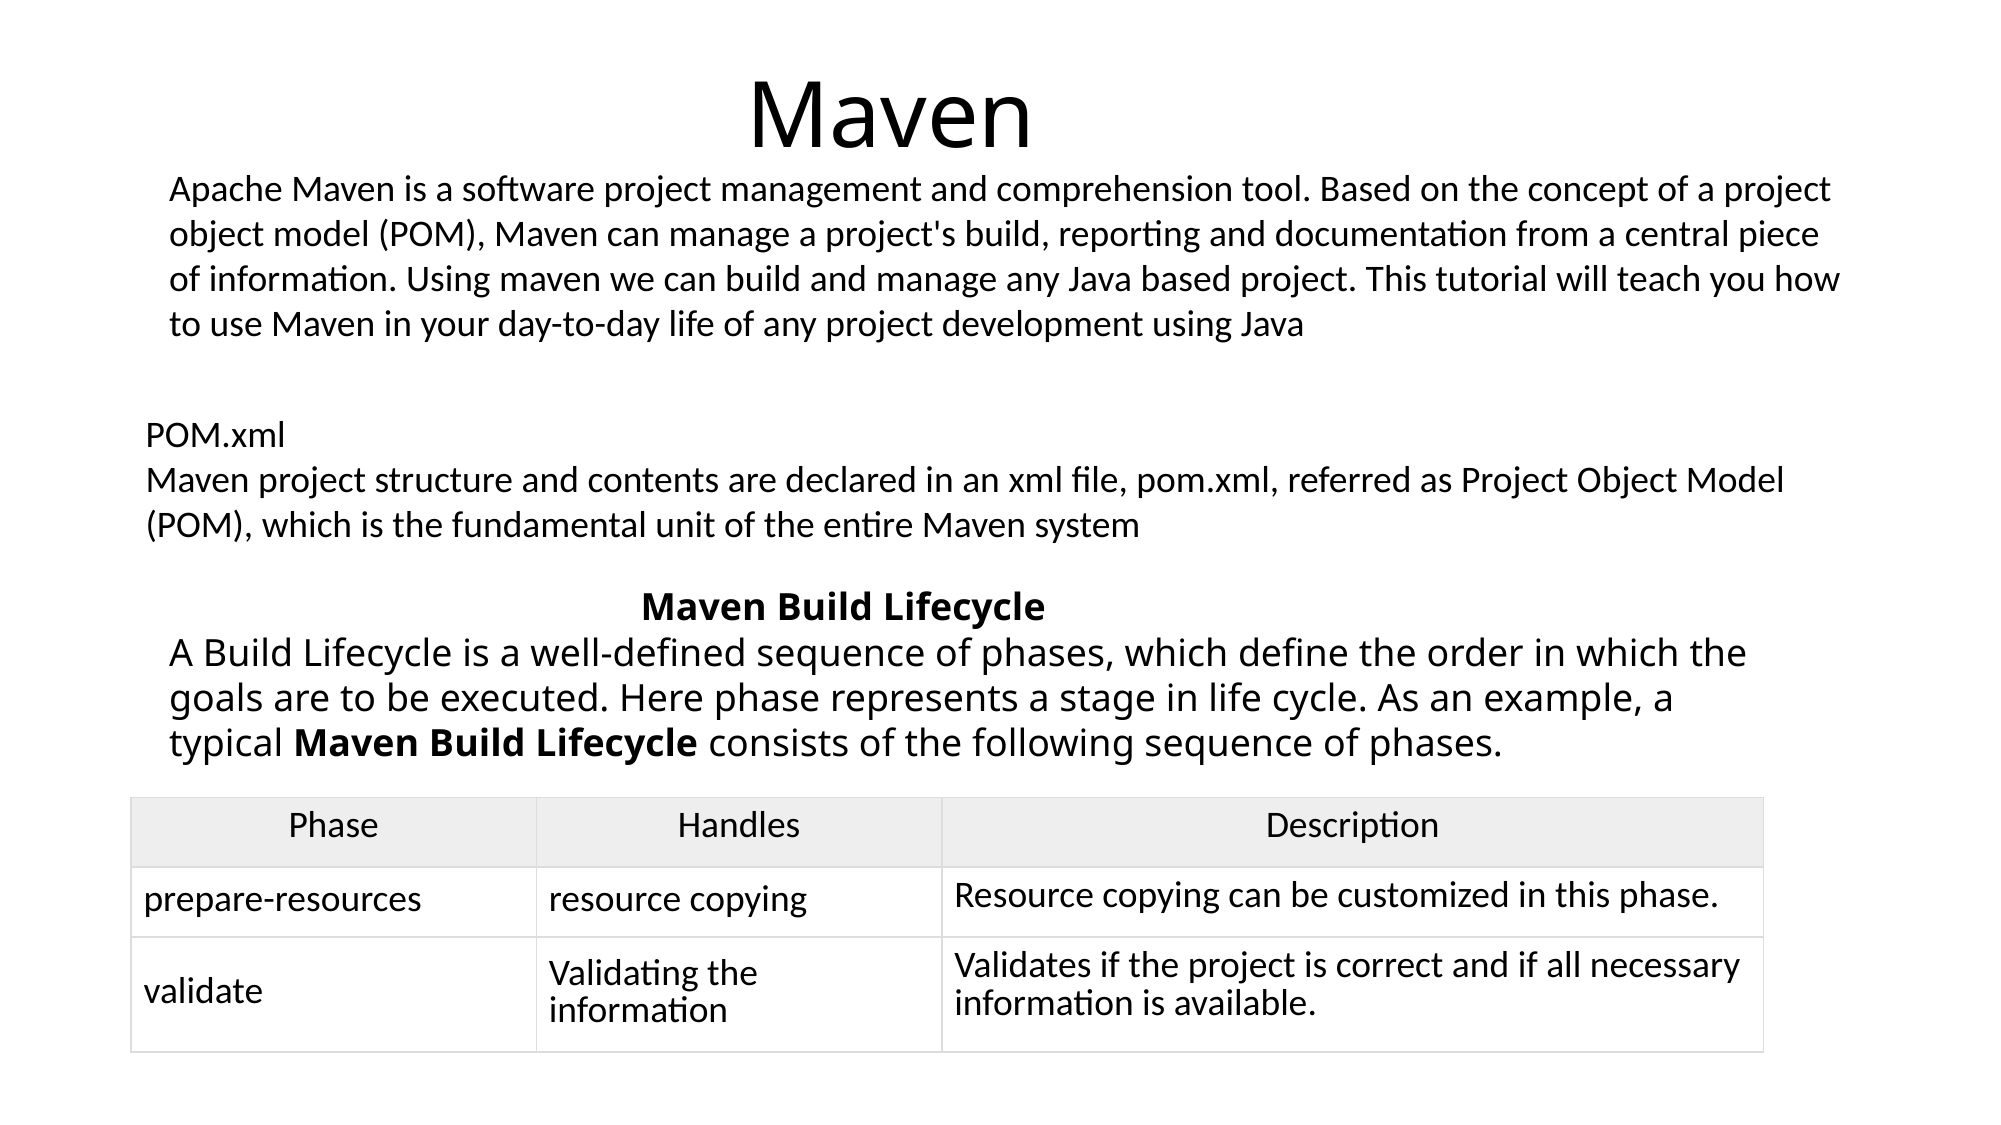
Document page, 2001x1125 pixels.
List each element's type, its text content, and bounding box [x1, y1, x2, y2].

title Maven [130, 55, 1856, 181]
text_box A Build Lifecycle is a well-defined sequence of phases, which define the order in which the goals are to be executed. Here phase represents a stage in life cycle. As an example, a typical Maven Build Lifecycle consists of the following sequence of phases. [154, 621, 1765, 772]
table_cell resource copying [537, 868, 941, 936]
table_cell prepare-resources [132, 868, 536, 936]
table_cell Validates if the project is correct and if all necessary information is available. [943, 938, 1763, 1051]
table_header Description [943, 798, 1763, 866]
table_cell Resource copying can be customized in this phase. [943, 868, 1763, 936]
table_header Handles [537, 798, 941, 866]
table_header Phase [132, 798, 536, 866]
table_cell validate [132, 938, 536, 1051]
text_box POM.xml Maven project structure and contents are declared in an xml file, pom.xml, referred as Project Object Model (POM), which is the fundamental unit of the entire Maven system [130, 402, 1894, 552]
text_box Apache Maven is a software project management and comprehension tool. Based on the concept of a project object model (POM), Maven can manage a project's build, reporting and documentation from a central piece of information. Using maven we can build and manage any Java based project. This tutorial will teach you how to use Maven in your day-to-day life of any project development using Java [154, 156, 1875, 352]
text_box Maven Build Lifecycle [625, 575, 1061, 621]
table_cell Validating the information [537, 938, 941, 1051]
